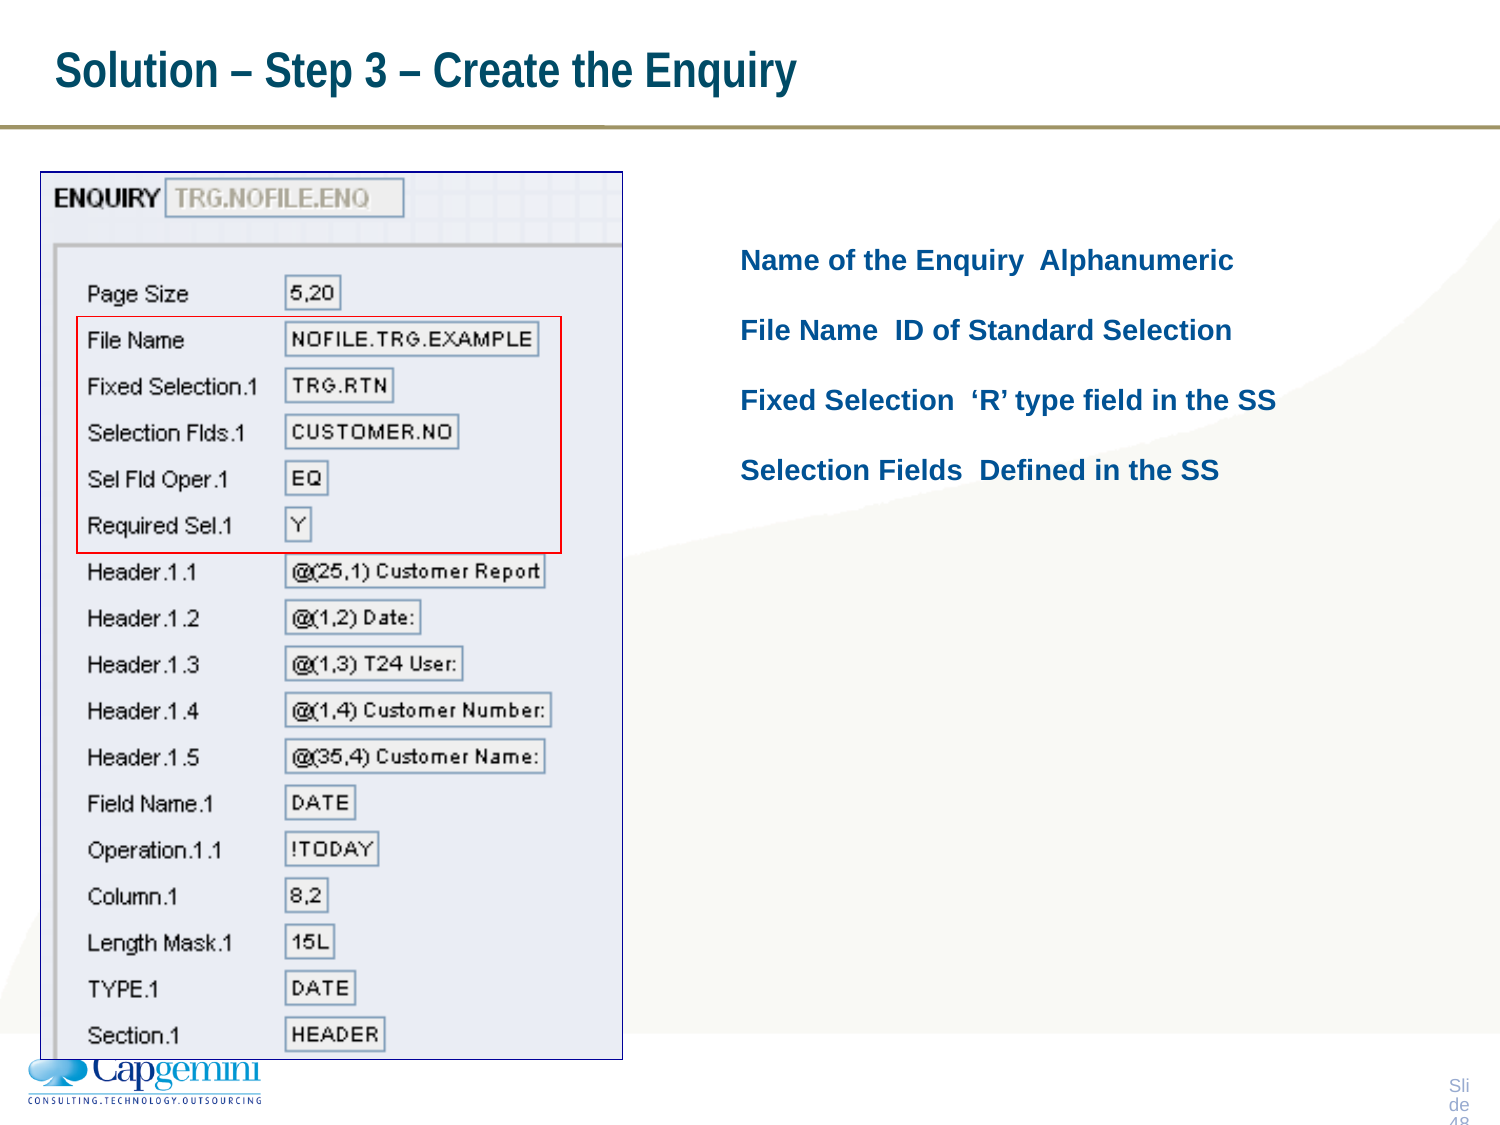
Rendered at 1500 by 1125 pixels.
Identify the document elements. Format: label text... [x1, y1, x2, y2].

picture [0, 0, 1500, 125]
picture [0, 130, 1500, 1125]
title Solution – Step 3 – Create the Enquiry [39, 22, 1470, 113]
text_box Name of the Enquiry Alphanumeric File Name ID of Standard Selection Fixed Selection ‘R’ type field in the SS Selection Fields Defined in the SS [725, 234, 1293, 529]
slide_number Slide 47 [1438, 1094, 1478, 1117]
